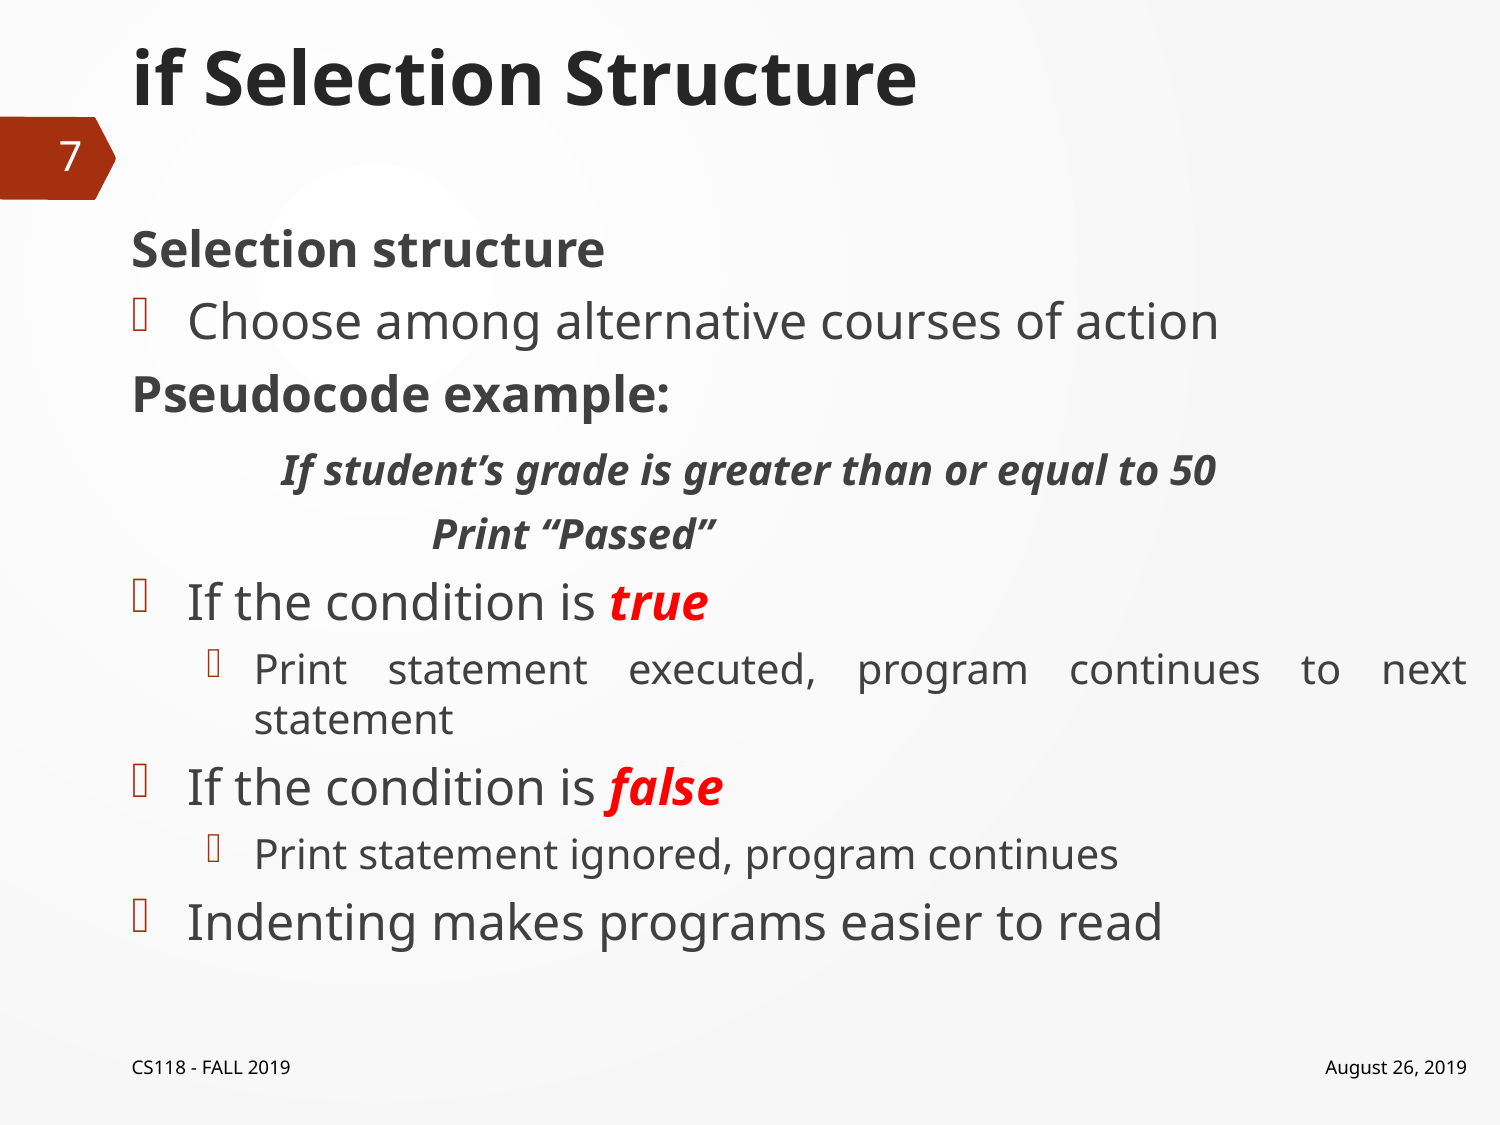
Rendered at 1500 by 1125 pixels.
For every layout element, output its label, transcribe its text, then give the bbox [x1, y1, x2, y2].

slide_number 7 [1, 128, 98, 189]
list Selection structure Choose among alternative courses of action Pseudocode example: If student’s grade is greater than or equal to 50 Print “Passed” If the condition is true Print statement executed, program continues to next statement If the condition is false Print statement ignored, program continues Indenting makes programs easier to read [116, 210, 1483, 1029]
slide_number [1260, 1037, 1483, 1098]
footer CS118 - FALL 2019 [116, 1037, 1139, 1098]
title if Selection Structure [116, 23, 1483, 158]
